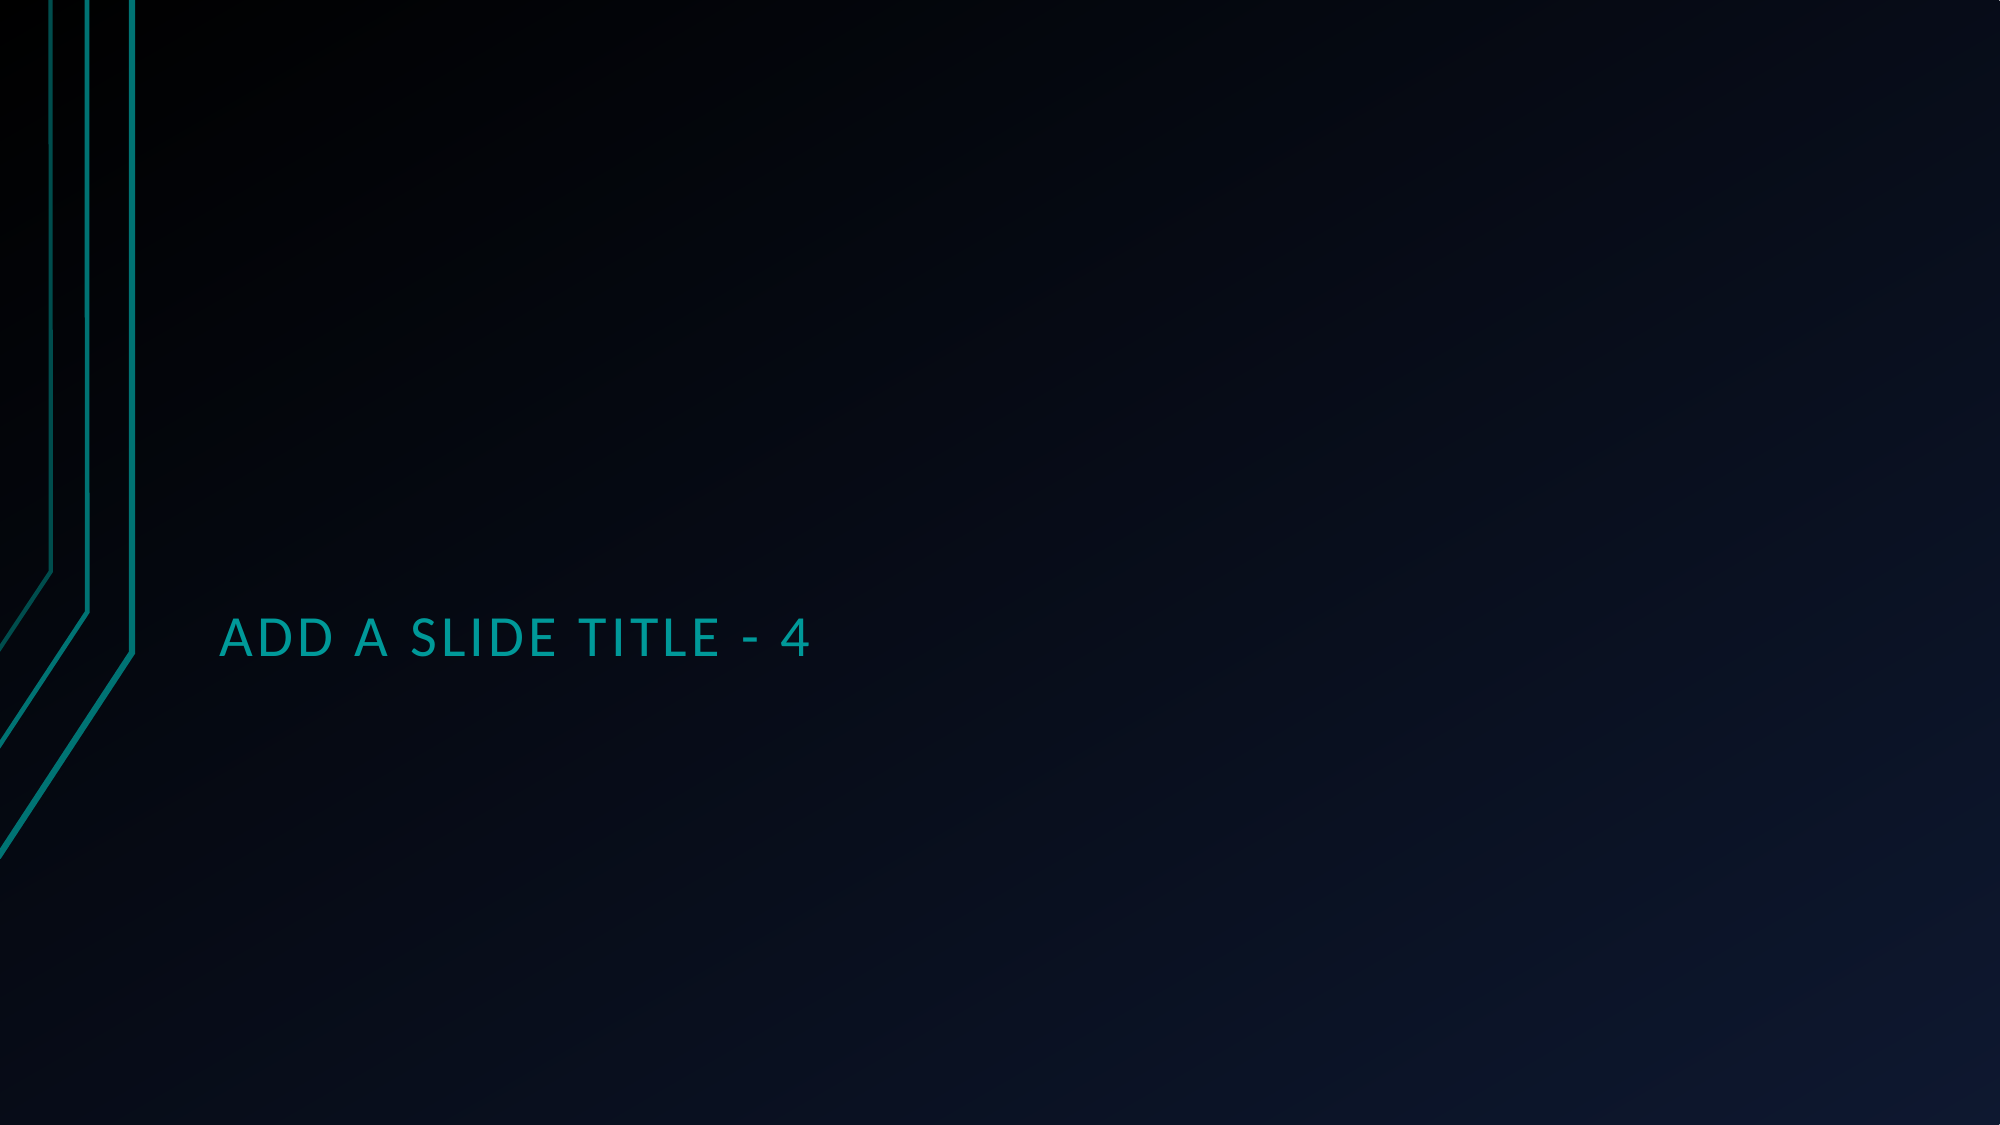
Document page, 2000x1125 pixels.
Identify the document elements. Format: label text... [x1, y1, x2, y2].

title Add a Slide Title - 4 [199, 279, 867, 680]
